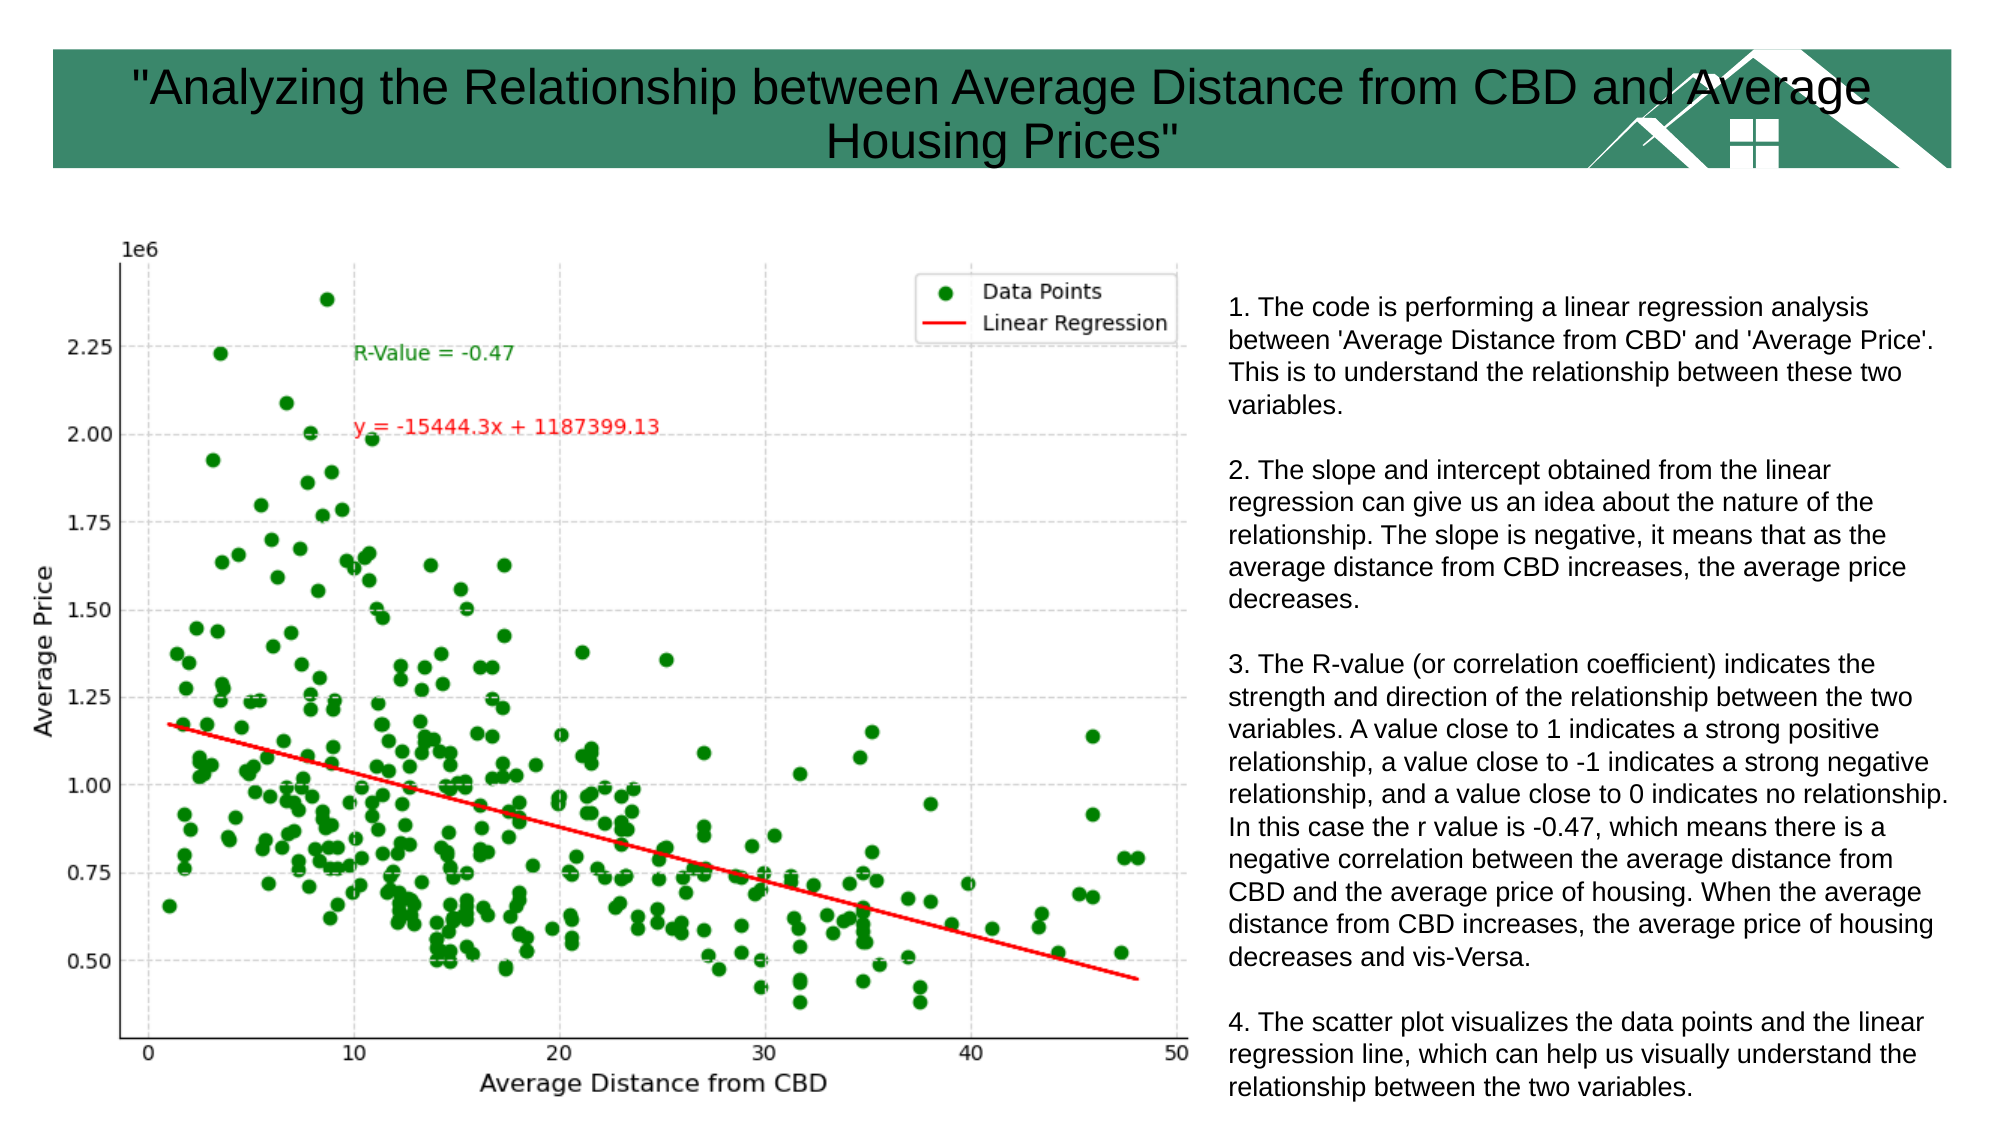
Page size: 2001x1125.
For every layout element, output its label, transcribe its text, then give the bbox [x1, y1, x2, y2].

picture [13, 218, 1214, 1119]
text_box 1. The code is performing a linear regression analysis between 'Average Distance from CBD' and 'Average Price'. This is to understand the relationship between these two variables. 2. The slope and intercept obtained from the linear regression can give us an idea about the nature of the relationship. The slope is negative, it means that as the average distance from CBD increases, the average price decreases. 3. The R-value (or correlation coefficient) indicates the strength and direction of the relationship between the two variables. A value close to 1 indicates a strong positive relationship, a value close to -1 indicates a strong negative relationship, and a value close to 0 indicates no relationship. In this case the r value is -0.47, which means there is a negative correlation between the average distance from CBD and the average price of housing. When the average distance from CBD increases, the average price of housing decreases and vis-Versa. 4. The scatter plot visualizes the data points and the linear regression line, which can help us visually understand the relationship between the two variables. [1213, 282, 1965, 1125]
list "Analyzing the Relationship between Average Distance from CBD and Average Housing Prices" [53, 55, 1952, 175]
